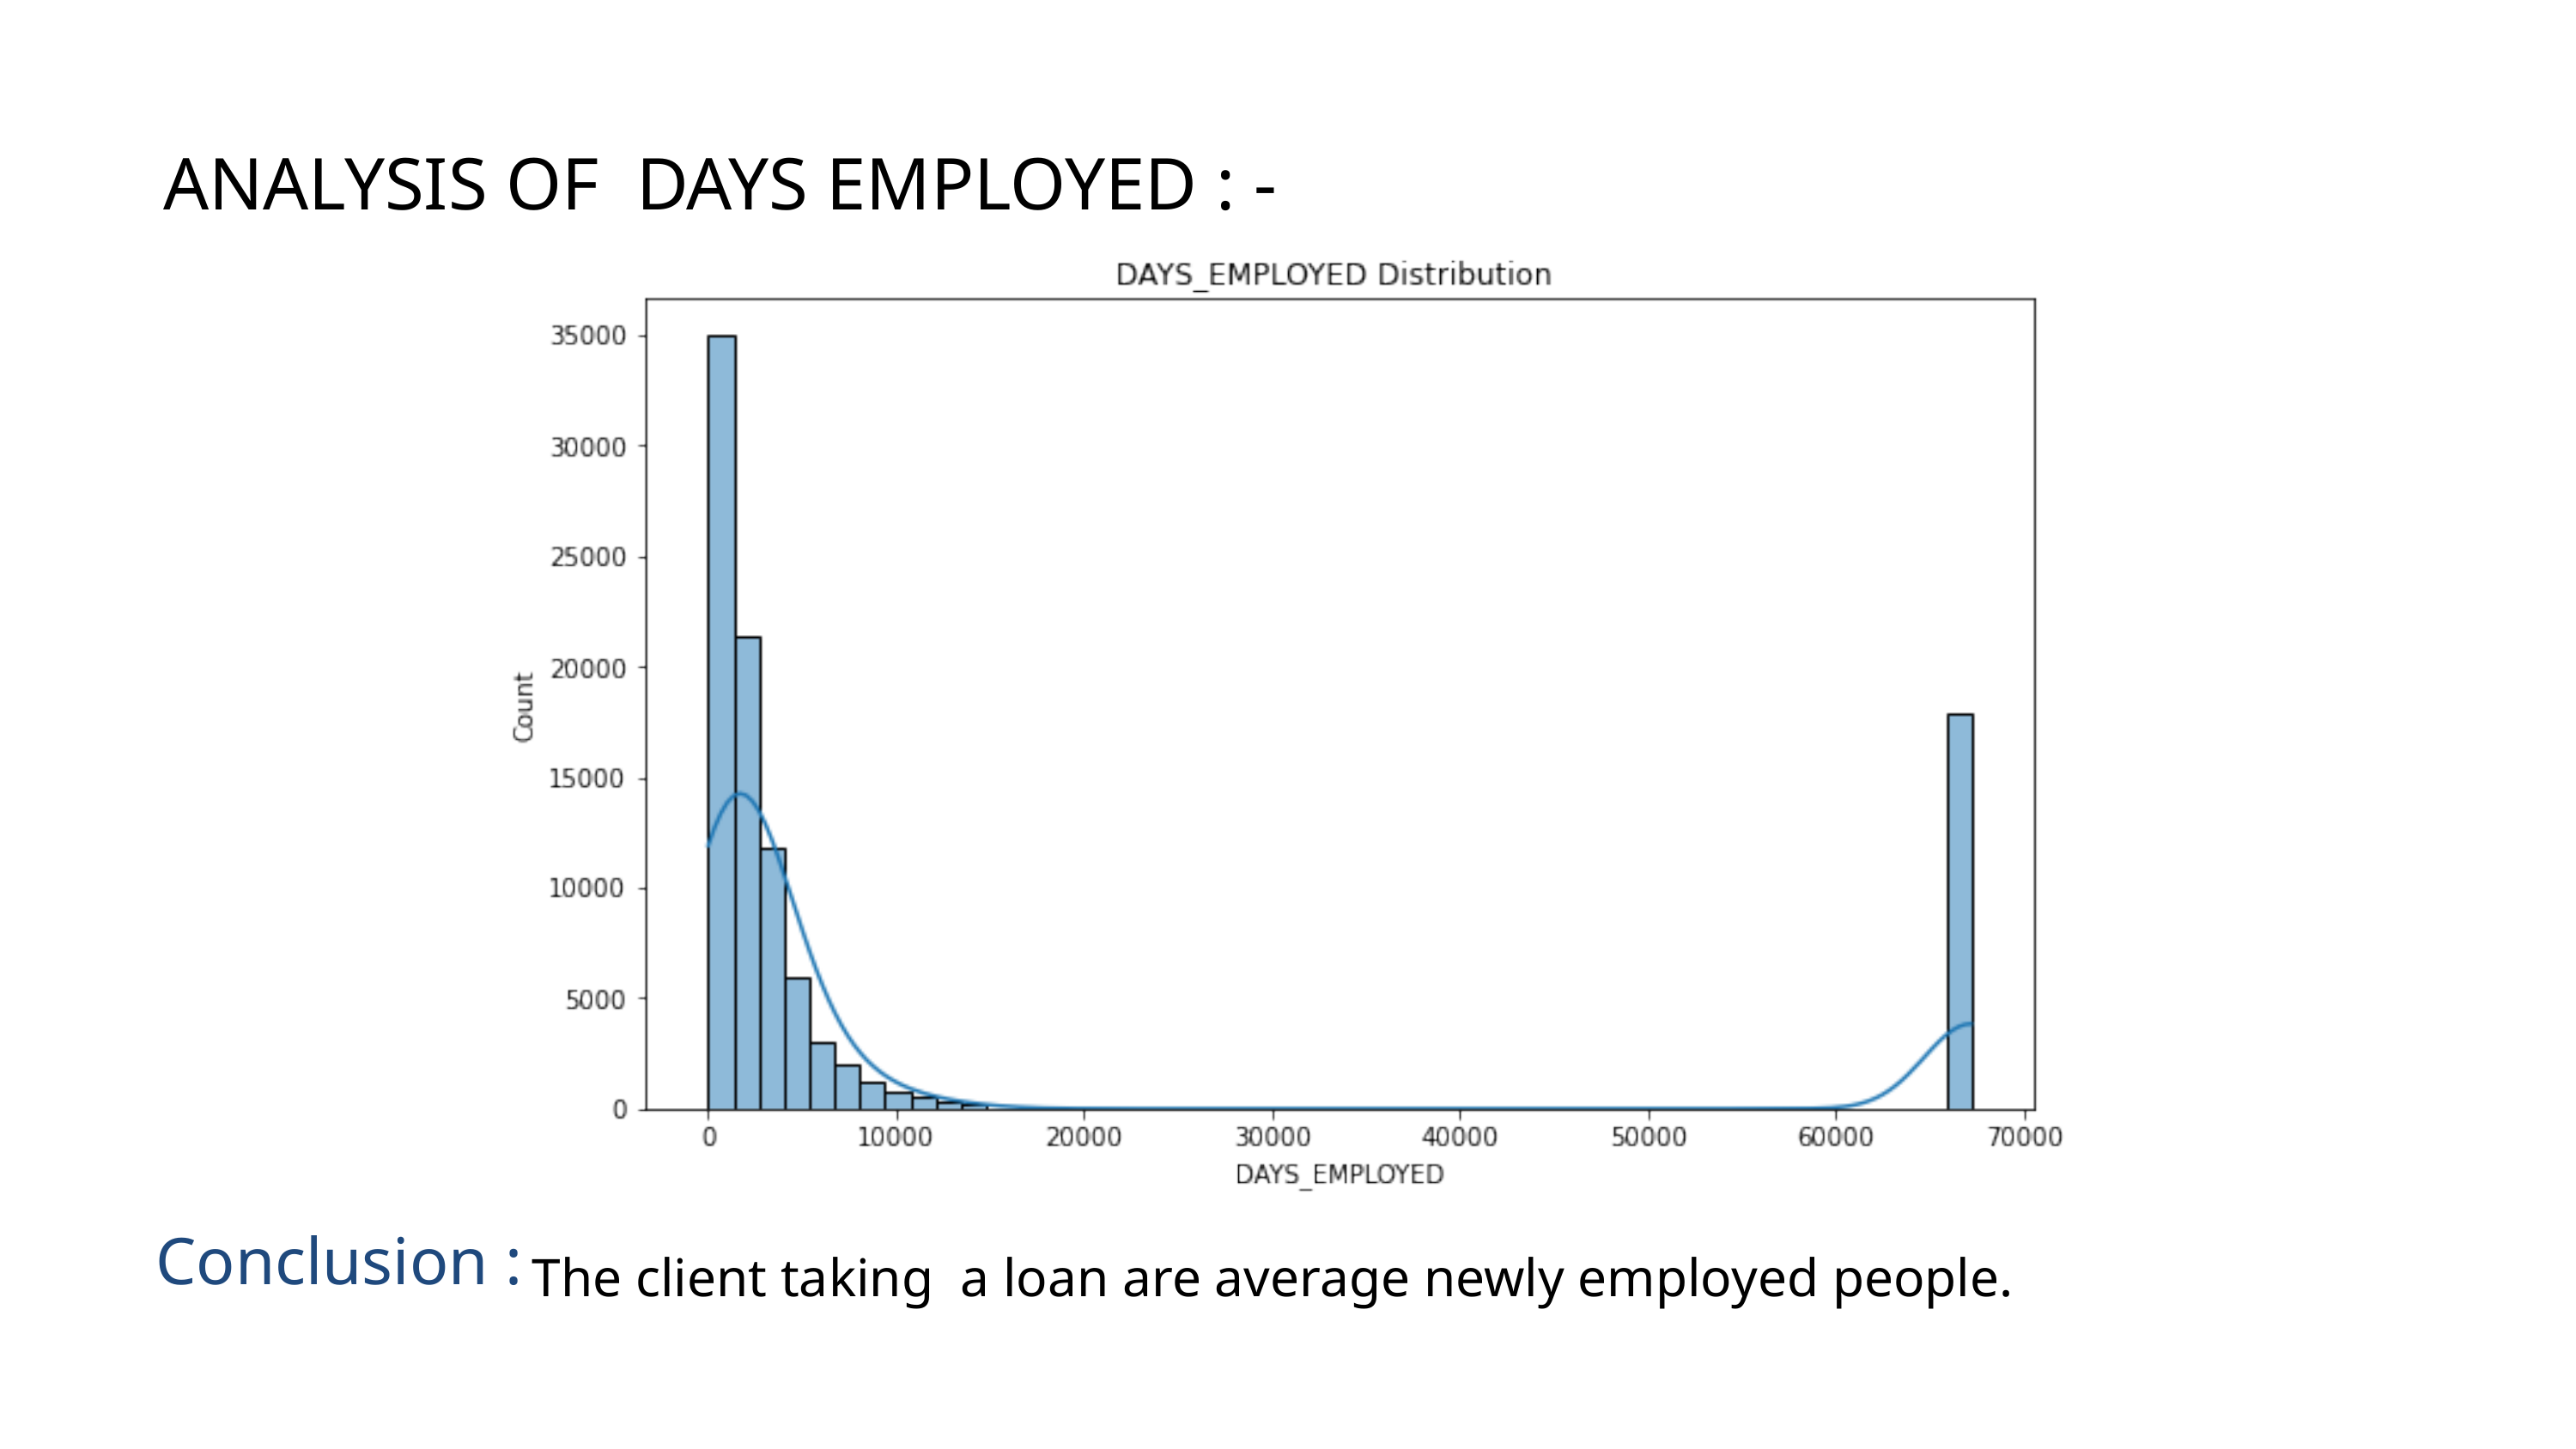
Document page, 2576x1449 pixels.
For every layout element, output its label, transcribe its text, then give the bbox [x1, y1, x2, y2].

text_box The client taking a loan are average newly employed people. [532, 1229, 2453, 1307]
text_box Conclusion : [155, 1246, 569, 1298]
text_box ANALYSIS OF DAYS EMPLOYED : - [144, 153, 2513, 225]
picture [496, 241, 2080, 1208]
